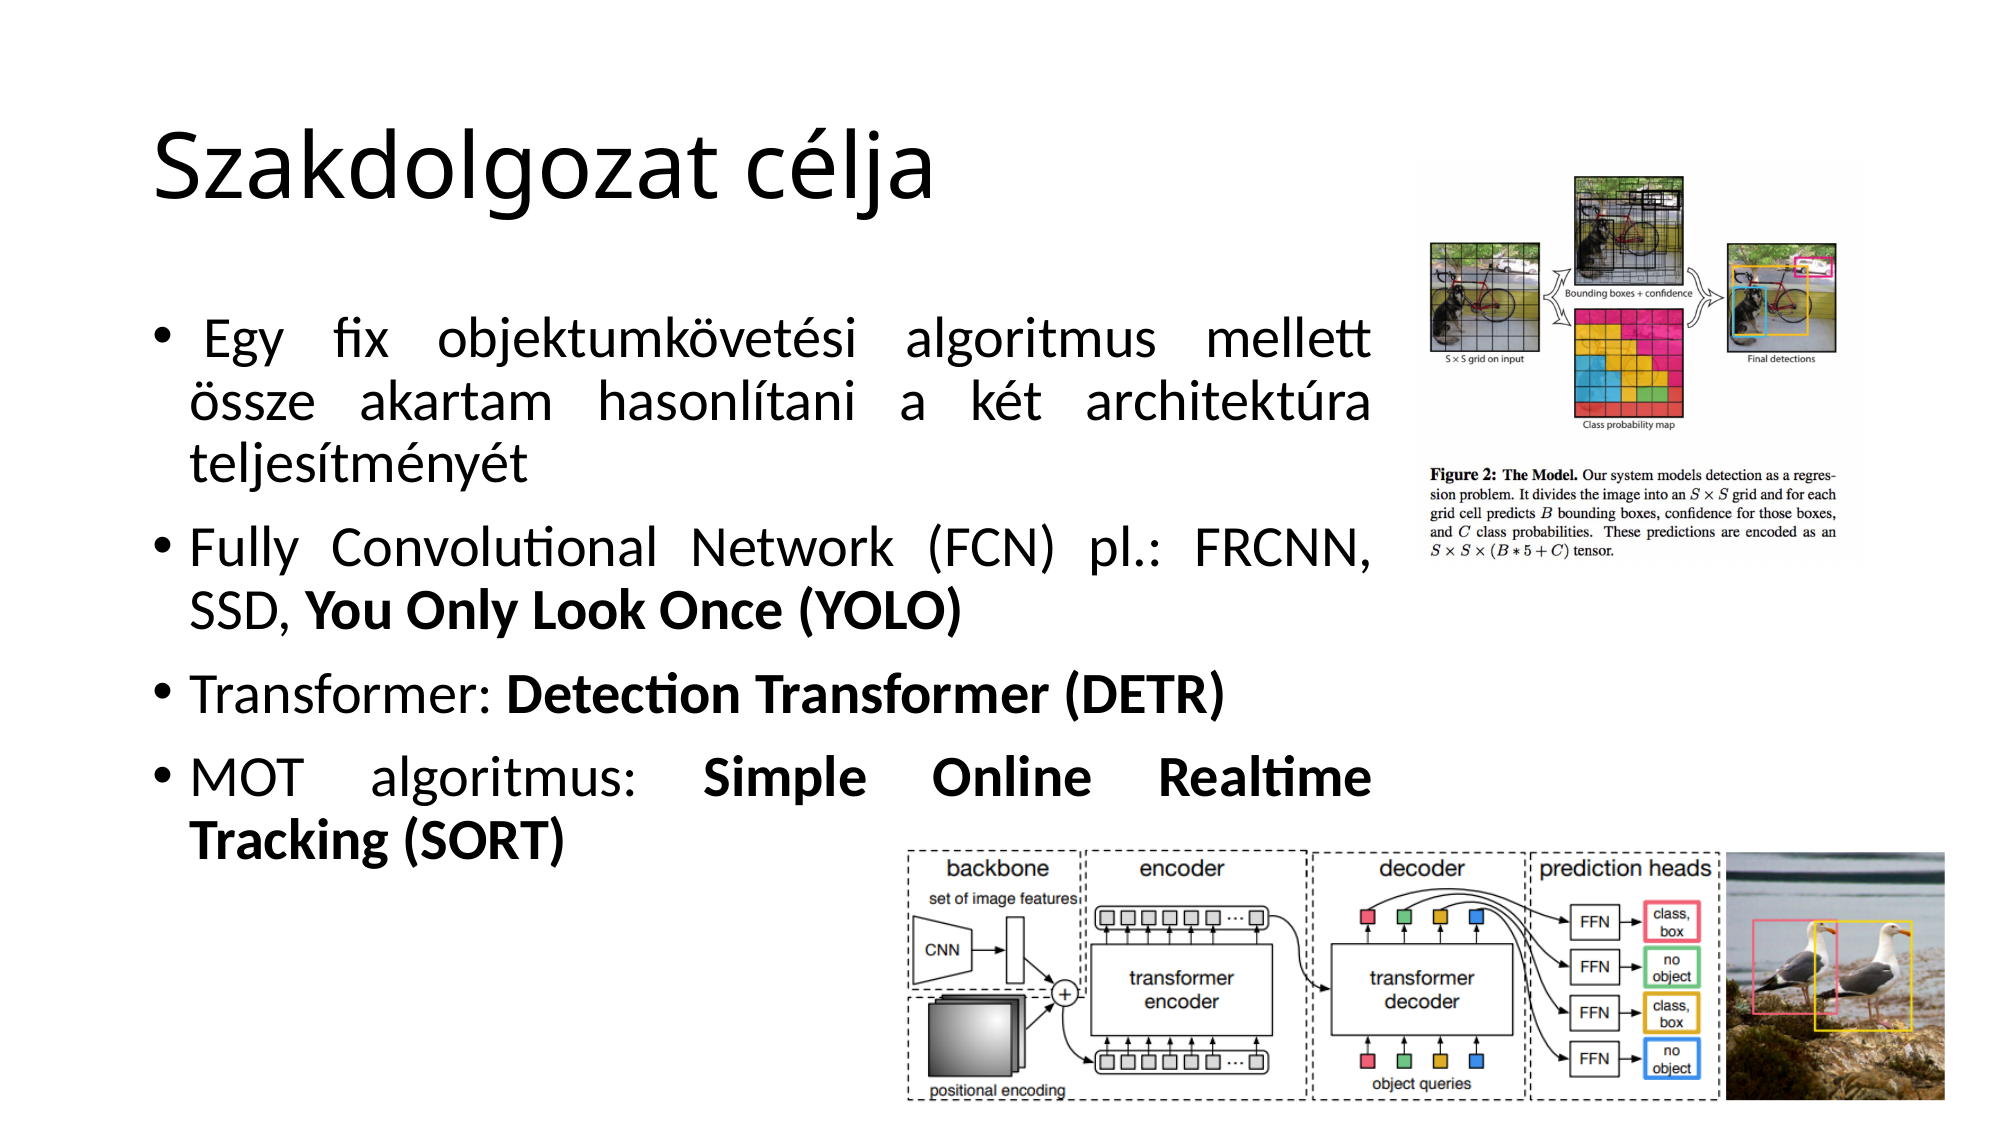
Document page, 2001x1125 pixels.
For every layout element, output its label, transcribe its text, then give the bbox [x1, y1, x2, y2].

list Egy fix objektumkövetési algoritmus mellett össze akartam hasonlítani a két architektúra teljesítményét Fully Convolutional Network (FCN) pl.: FRCNN, SSD, You Only Look Once (YOLO) Transformer: Detection Transformer (DETR) MOT algoritmus: Simple Online Realtime Tracking (SORT) [137, 299, 1389, 917]
picture [1416, 159, 1867, 565]
title Szakdolgozat célja [137, 59, 1863, 278]
picture [883, 831, 1973, 1125]
